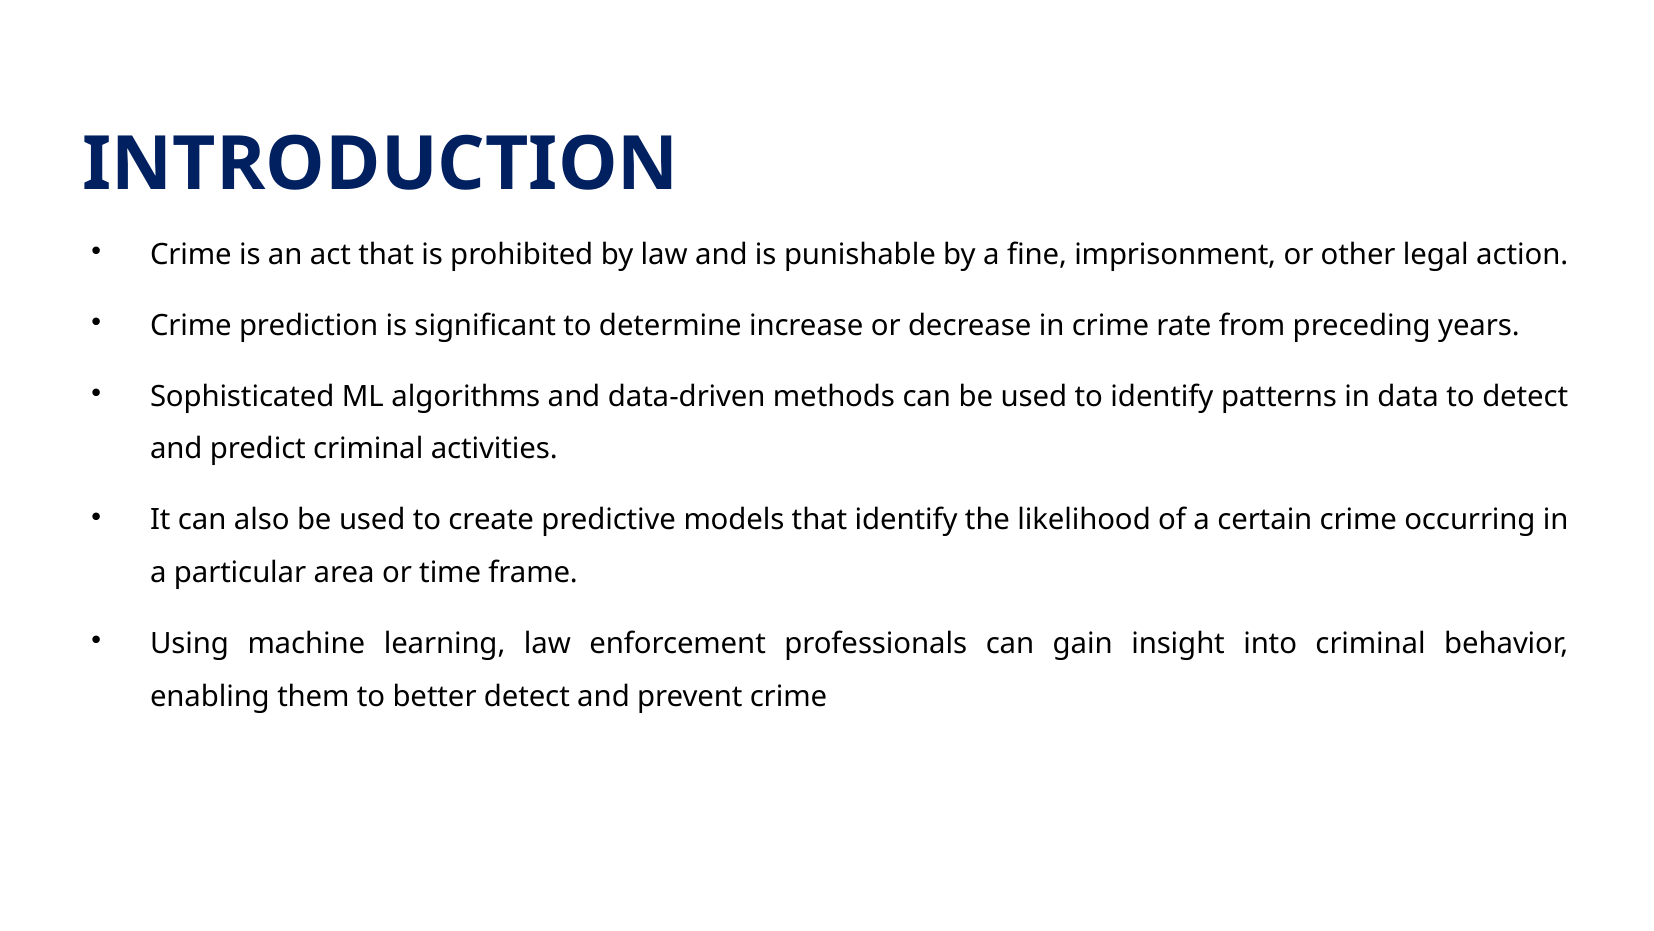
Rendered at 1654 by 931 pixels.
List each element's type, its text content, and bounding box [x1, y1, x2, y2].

title INTRODUCTION [82, 37, 1571, 193]
list Crime is an act that is prohibited by law and is punishable by a fine, imprisonment, or other legal action. Crime prediction is significant to determine increase or decrease in crime rate from preceding years. Sophisticated ML algorithms and data-driven methods can be used to identify patterns in data to detect and predict criminal activities. It can also be used to create predictive models that identify the likelihood of a certain crime occurring in a particular area or time frame. Using machine learning, law enforcement professionals can gain insight into criminal behavior, enabling them to better detect and prevent crime [82, 217, 1571, 757]
